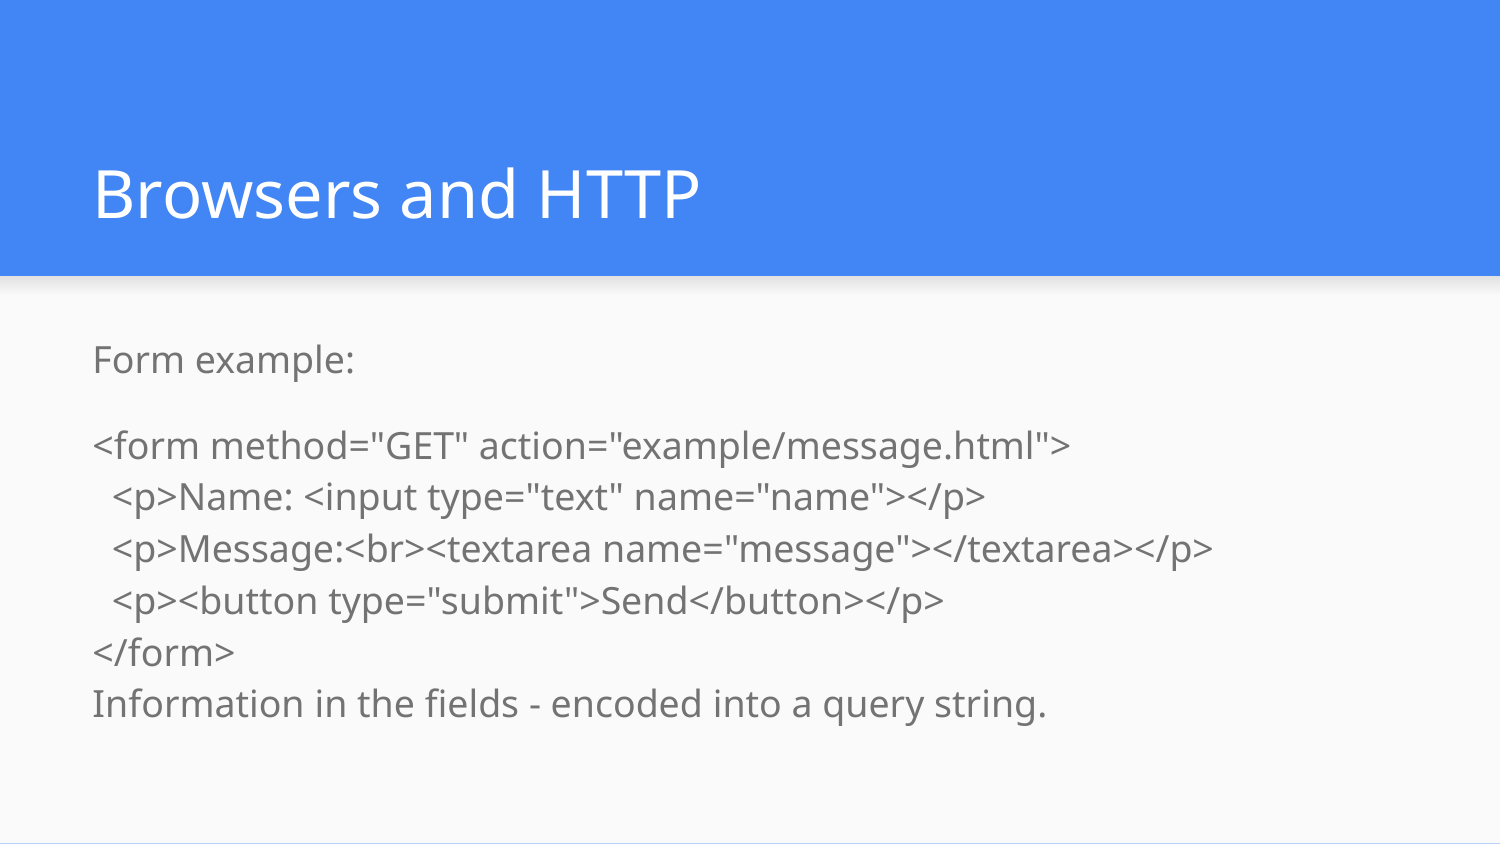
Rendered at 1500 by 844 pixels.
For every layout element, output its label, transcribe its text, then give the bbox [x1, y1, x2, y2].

list Form example: <form method="GET" action="example/message.html"> <p>Name: <input type="text" name="name"></p> <p>Message:<br><textarea name="message"></textarea></p> <p><button type="submit">Send</button></p> </form> Information in the fields - encoded into a query string. [77, 314, 1427, 760]
title Browsers and HTTP [77, 121, 1427, 248]
